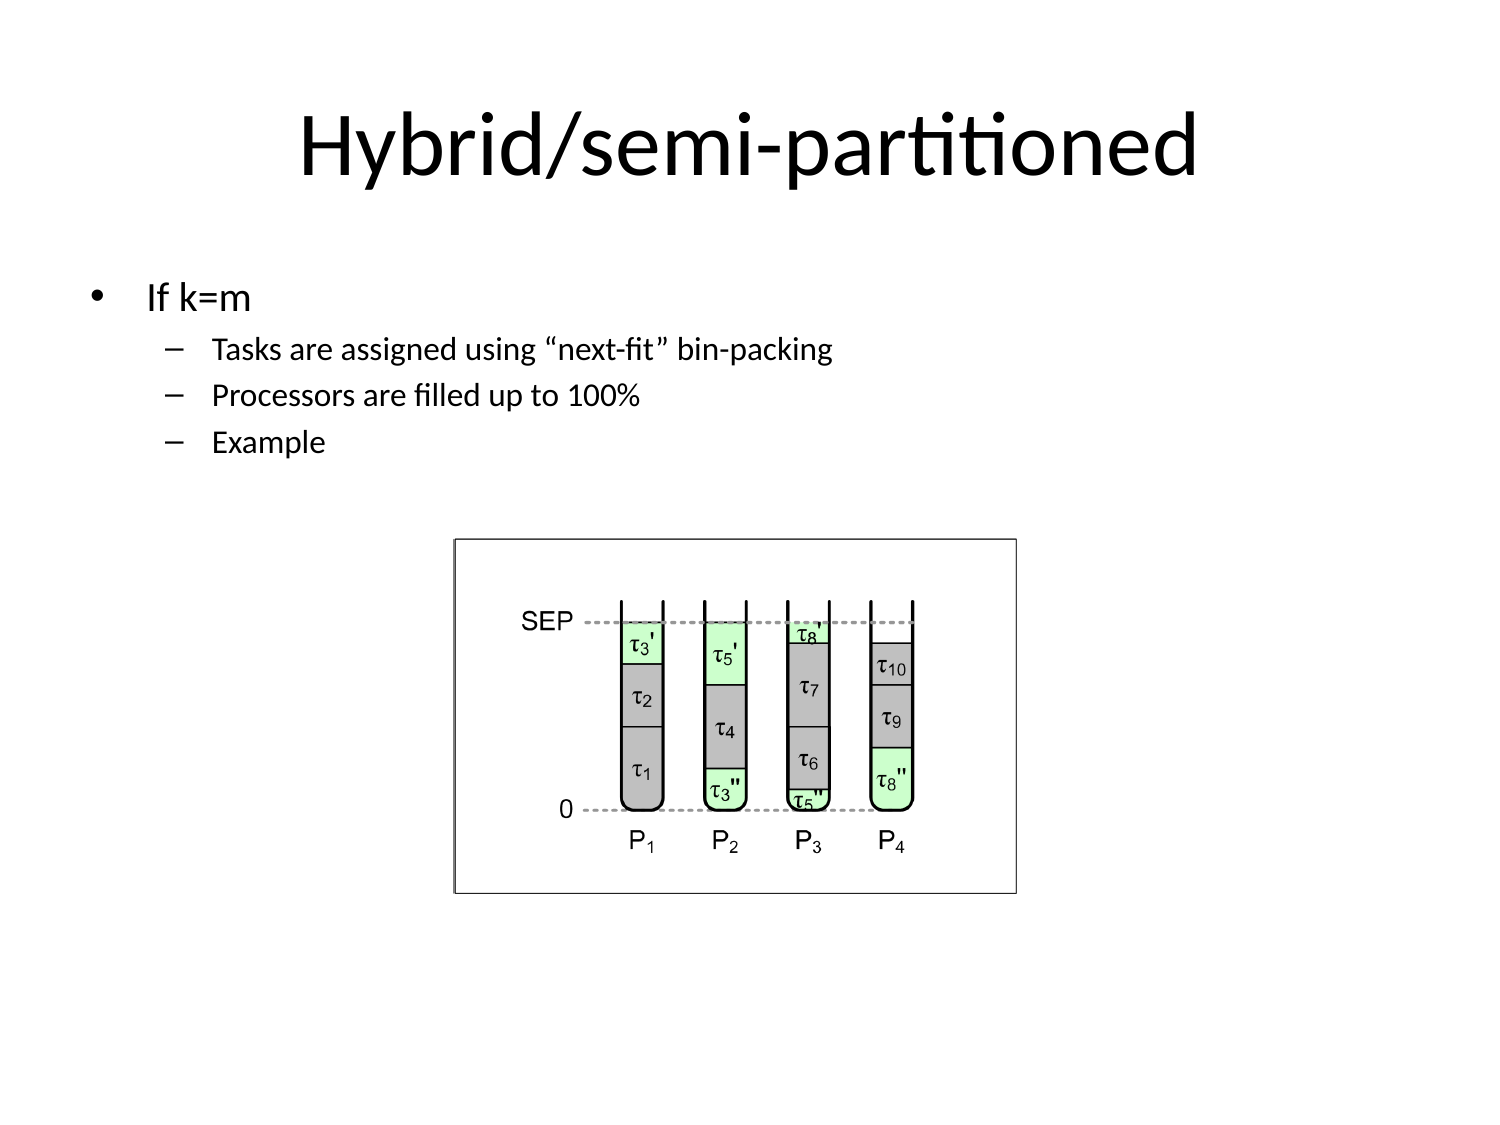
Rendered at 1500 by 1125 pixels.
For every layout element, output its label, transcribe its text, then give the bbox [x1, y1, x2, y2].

picture [453, 538, 1018, 894]
list If k=m Tasks are assigned using “next-fit” bin-packing Processors are filled up to 100% Example [75, 262, 1425, 1005]
title Hybrid/semi-partitioned [75, 45, 1425, 233]
